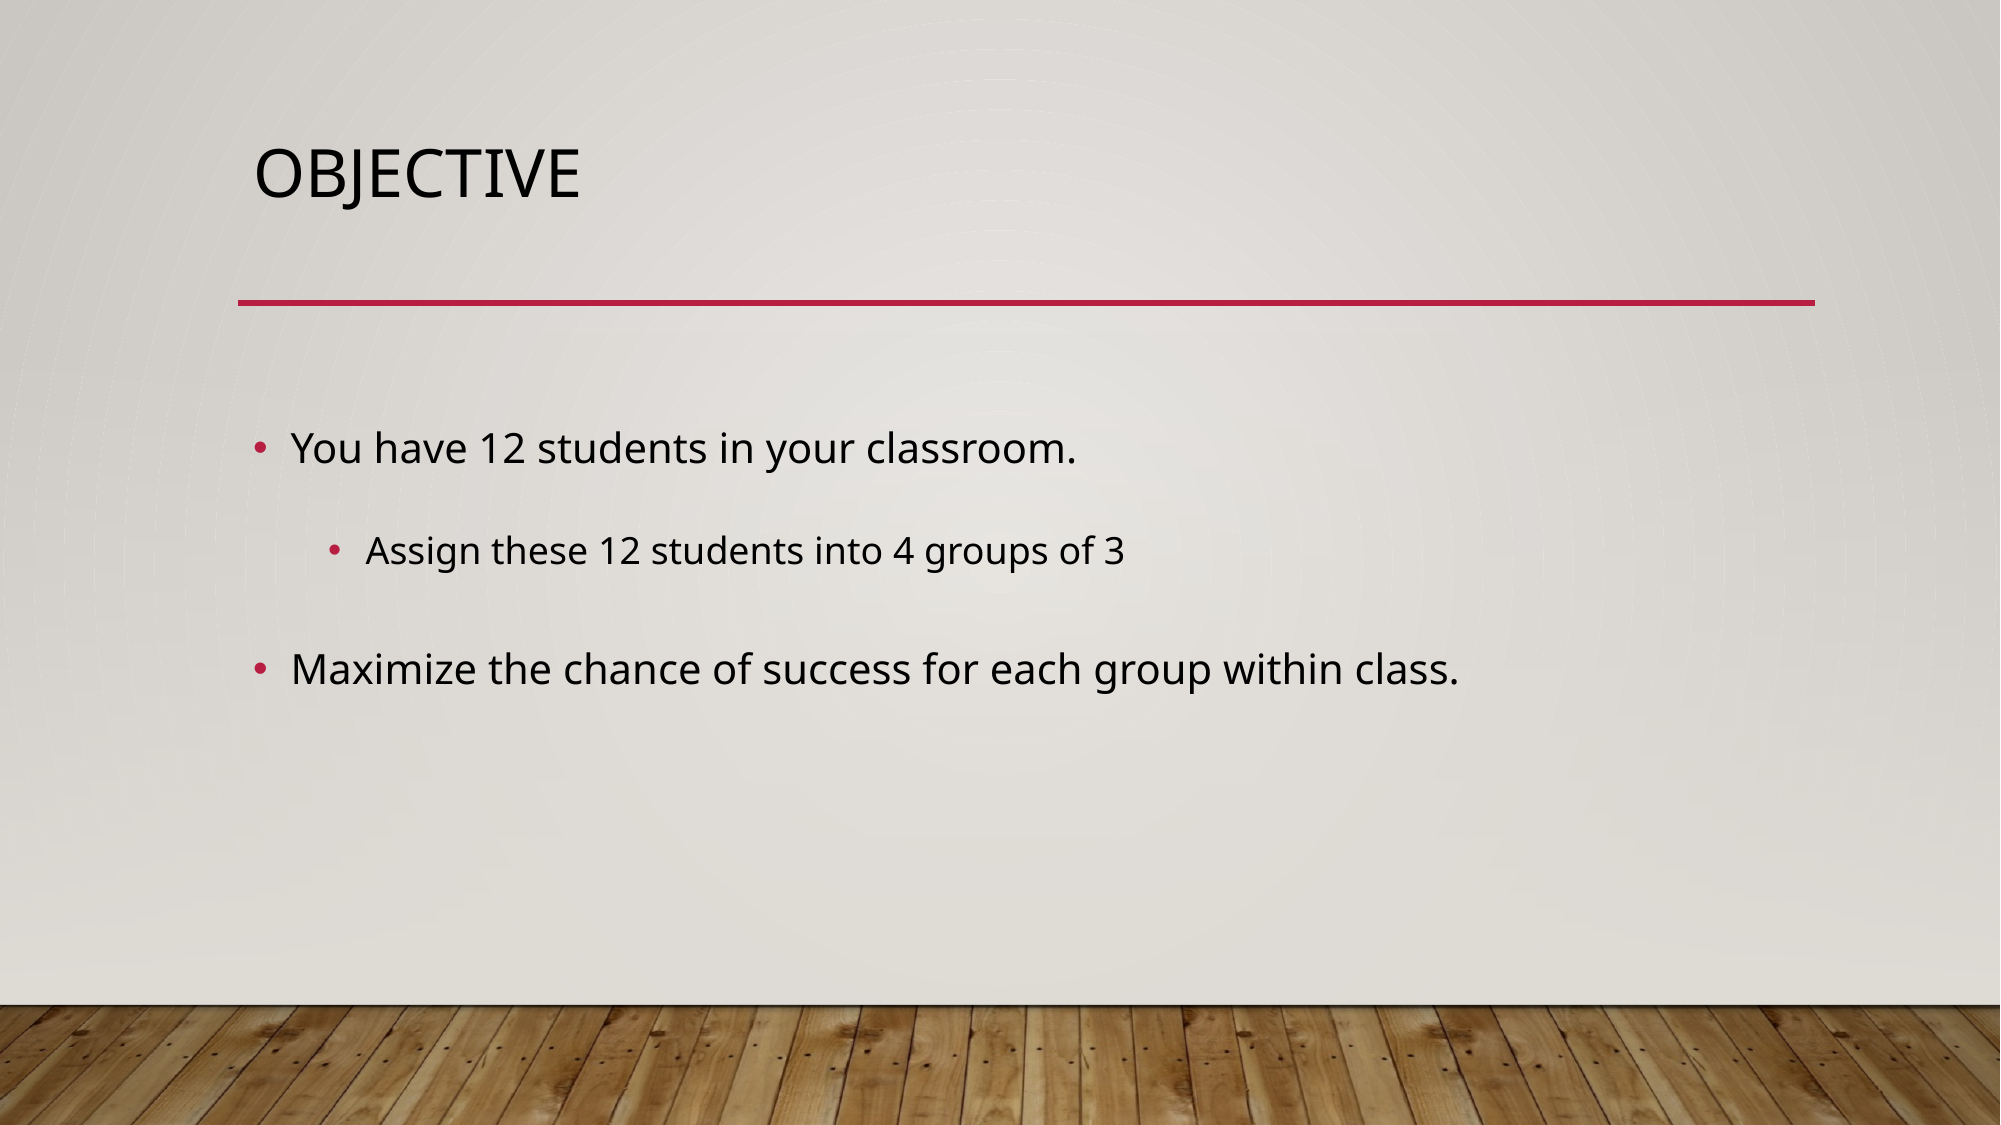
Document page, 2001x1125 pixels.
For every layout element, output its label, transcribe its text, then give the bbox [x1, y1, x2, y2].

picture [0, 1005, 2000, 1125]
title Objective [238, 131, 1814, 305]
list You have 12 students in your classroom. Assign these 12 students into 4 groups of 3 Maximize the chance of success for each group within class. [238, 364, 1814, 931]
